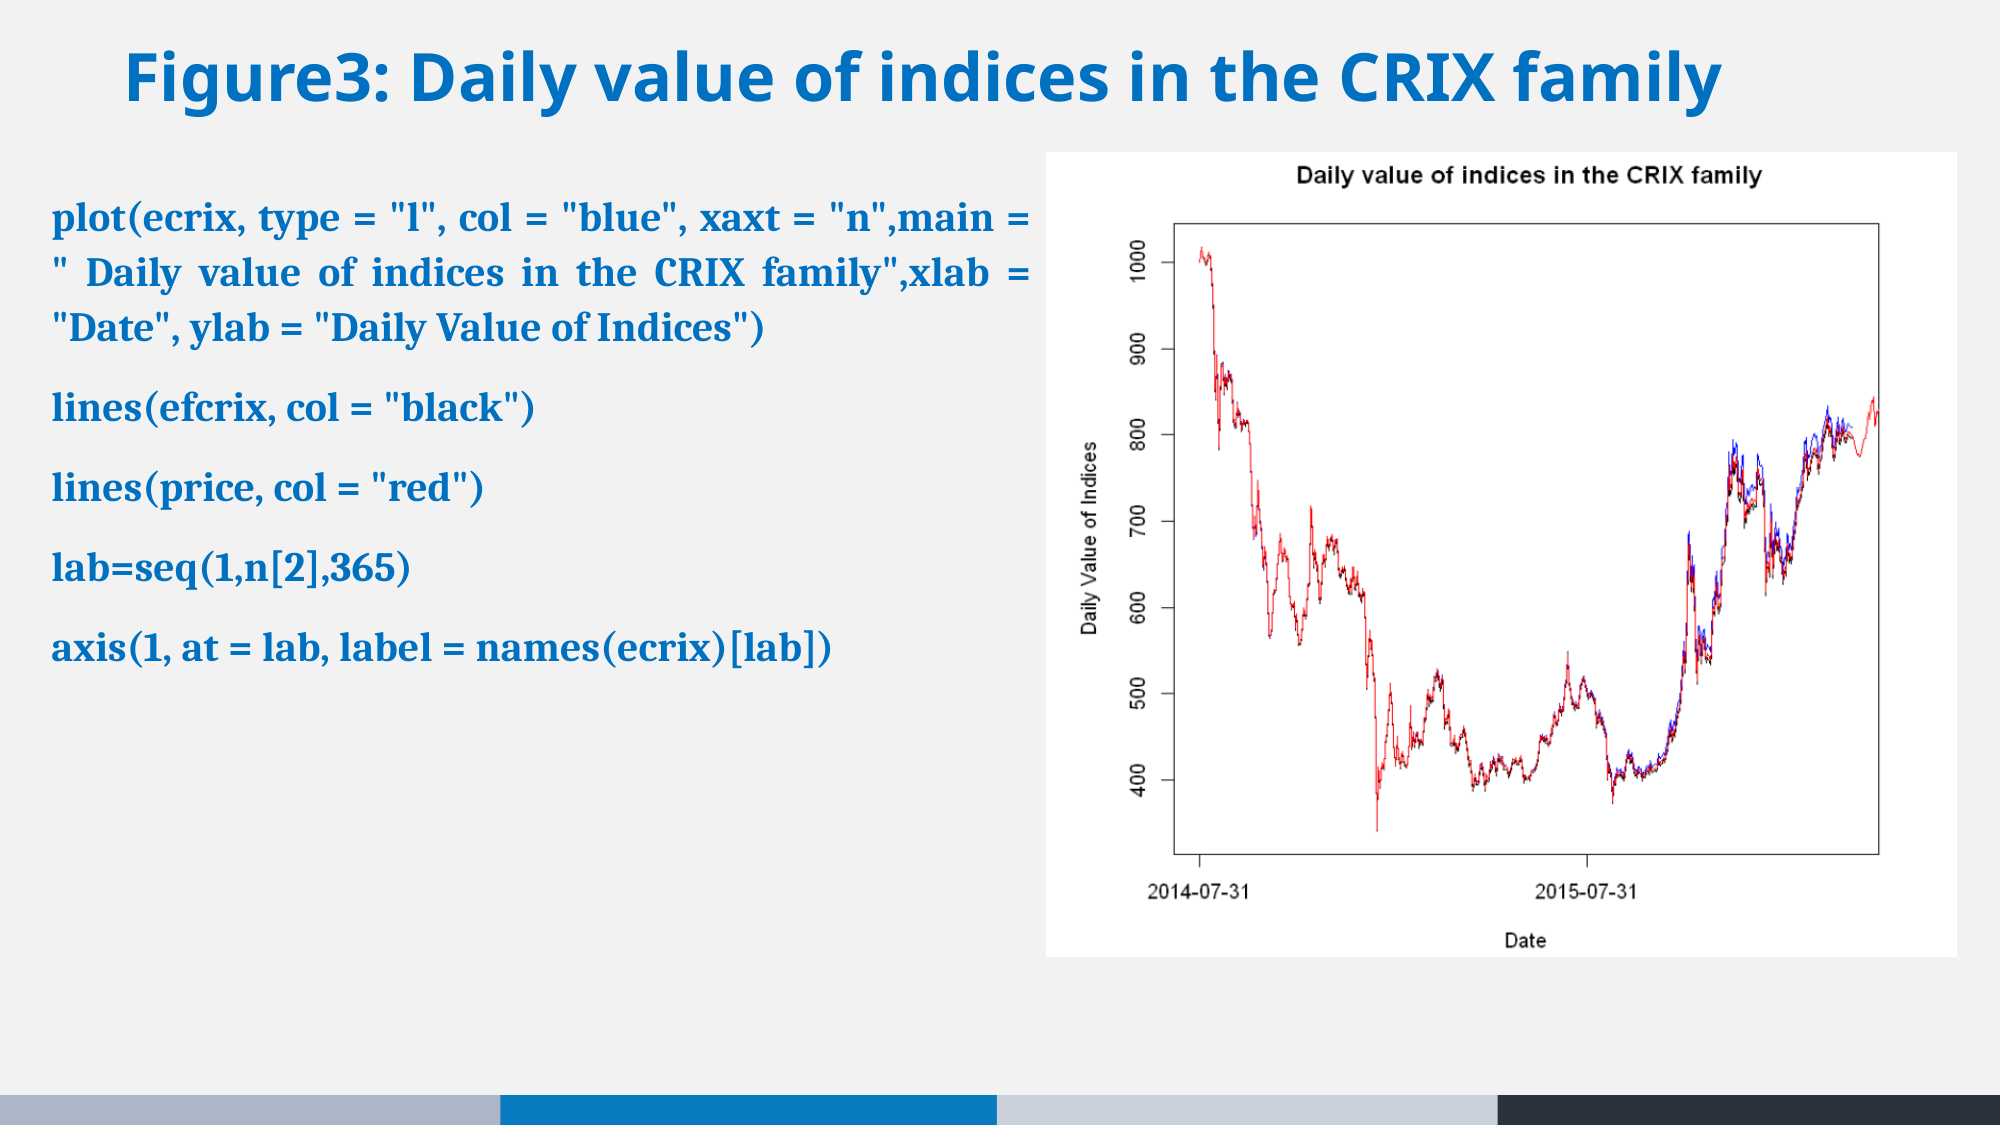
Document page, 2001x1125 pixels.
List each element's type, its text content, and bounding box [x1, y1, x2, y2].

picture [1046, 152, 1957, 957]
title Figure3: Daily value of indices in the CRIX family [108, 27, 1884, 133]
list plot(ecrix, type = "l", col = "blue", xaxt = "n",main = " Daily value of indices in the CRIX family",xlab = "Date", ylab = "Daily Value of Indices") lines(efcrix, col = "black") lines(price, col = "red") lab=seq(1,n[2],365) axis(1, at = lab, label = names(ecrix)[lab]) [36, 177, 1046, 886]
